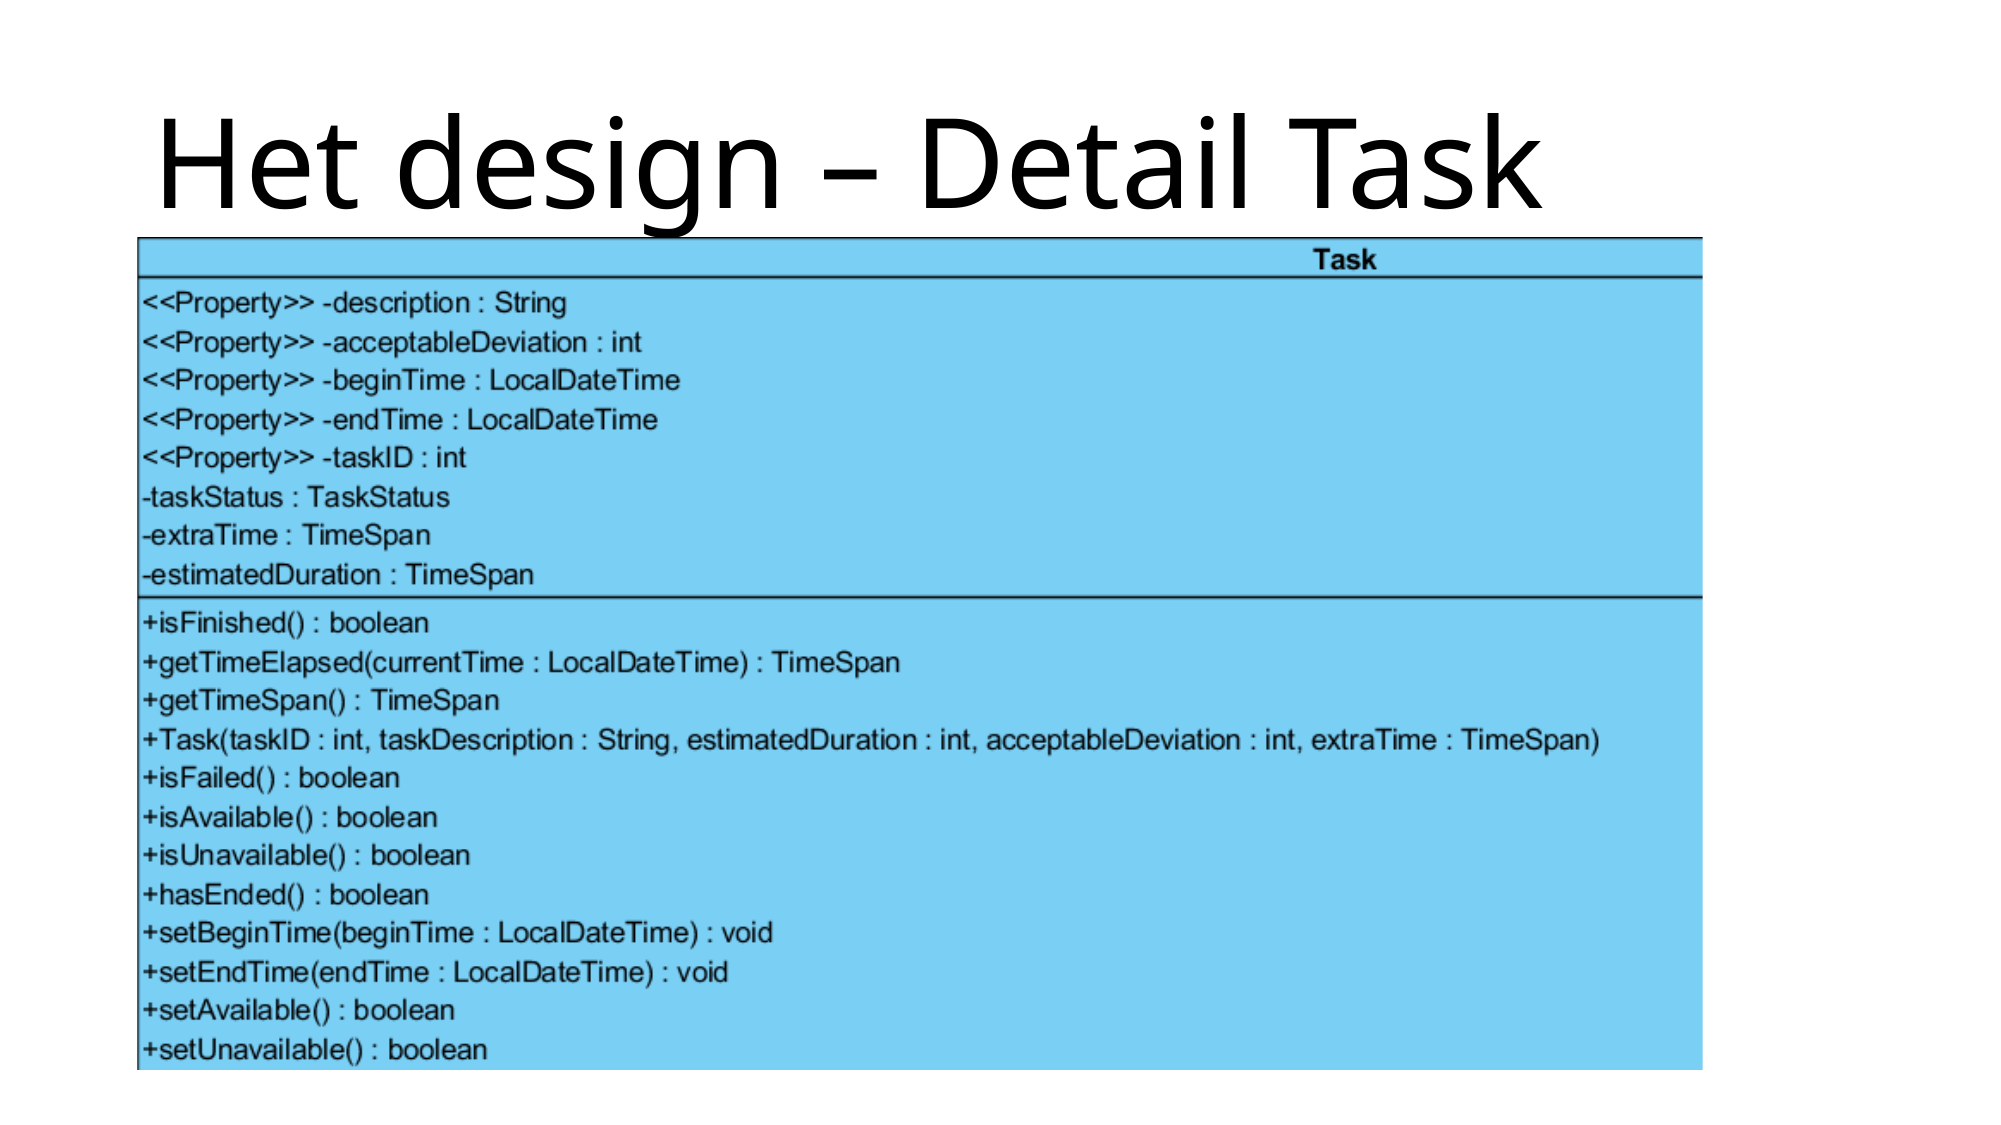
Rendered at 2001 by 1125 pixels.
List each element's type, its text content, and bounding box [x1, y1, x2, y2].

title Het design – Detail Task [137, 59, 1863, 278]
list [137, 237, 1703, 1070]
